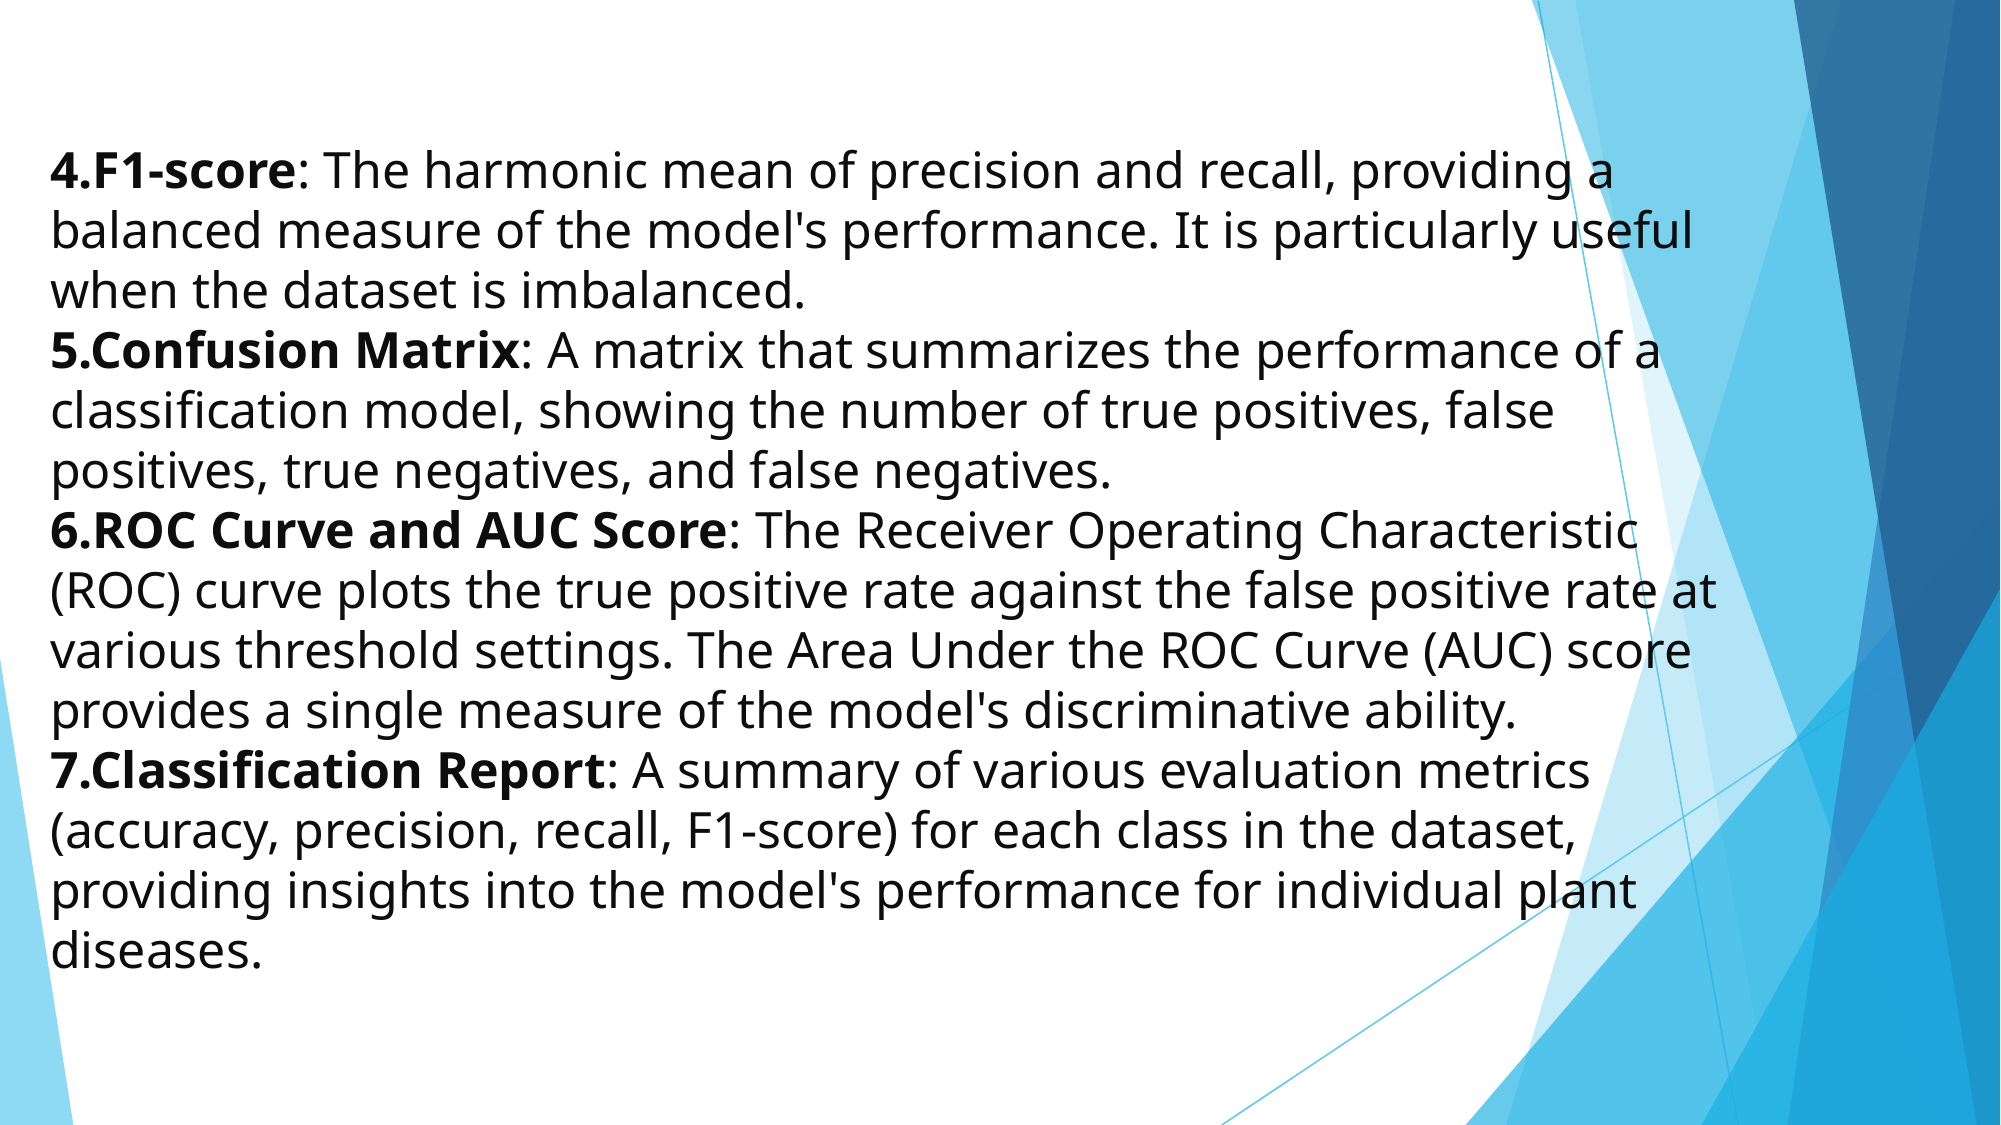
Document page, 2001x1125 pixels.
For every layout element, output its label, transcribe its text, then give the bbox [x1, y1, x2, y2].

list 4.F1-score: The harmonic mean of precision and recall, providing a balanced measure of the model's performance. It is particularly useful when the dataset is imbalanced. 5.Confusion Matrix: A matrix that summarizes the performance of a classification model, showing the number of true positives, false positives, true negatives, and false negatives. 6.ROC Curve and AUC Score: The Receiver Operating Characteristic (ROC) curve plots the true positive rate against the false positive rate at various threshold settings. The Area Under the ROC Curve (AUC) score provides a single measure of the model's discriminative ability. 7.Classification Report: A summary of various evaluation metrics (accuracy, precision, recall, F1-score) for each class in the dataset, providing insights into the model's performance for individual plant diseases. [50, 138, 1750, 987]
